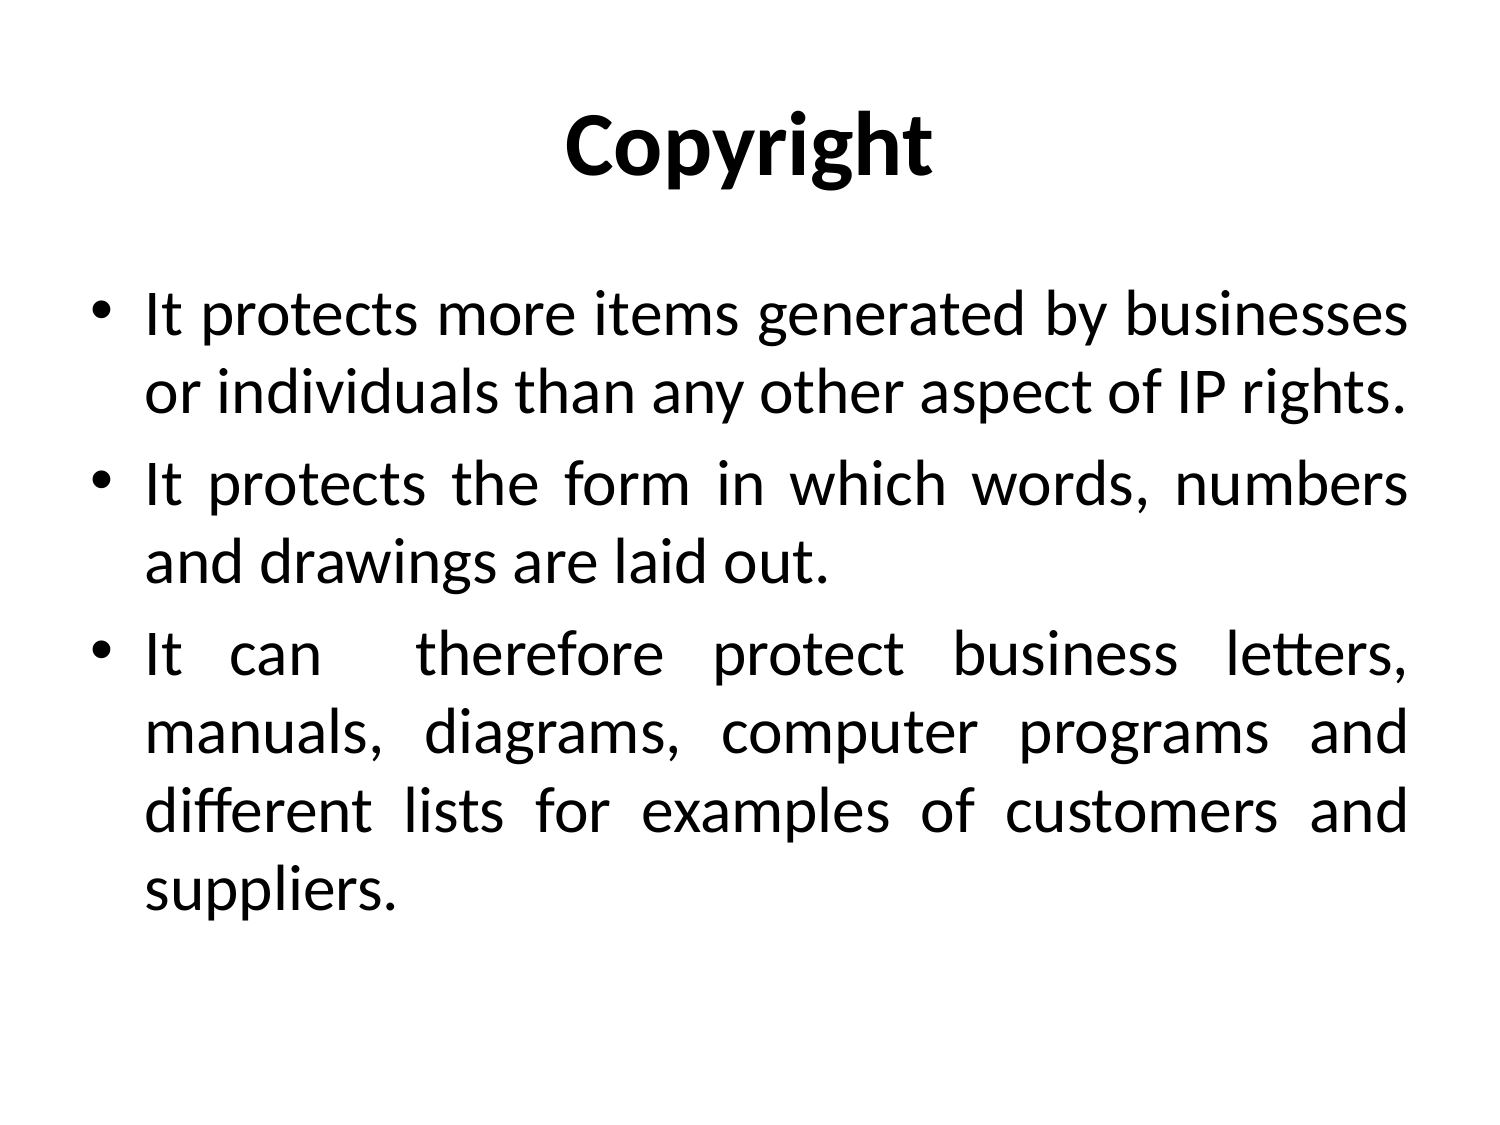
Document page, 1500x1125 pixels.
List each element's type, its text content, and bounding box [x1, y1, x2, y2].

list It protects more items generated by businesses or individuals than any other aspect of IP rights. It protects the form in which words, numbers and drawings are laid out. It can therefore protect business letters, manuals, diagrams, computer programs and different lists for examples of customers and suppliers. [75, 262, 1425, 1005]
title Copyright [75, 45, 1425, 233]
